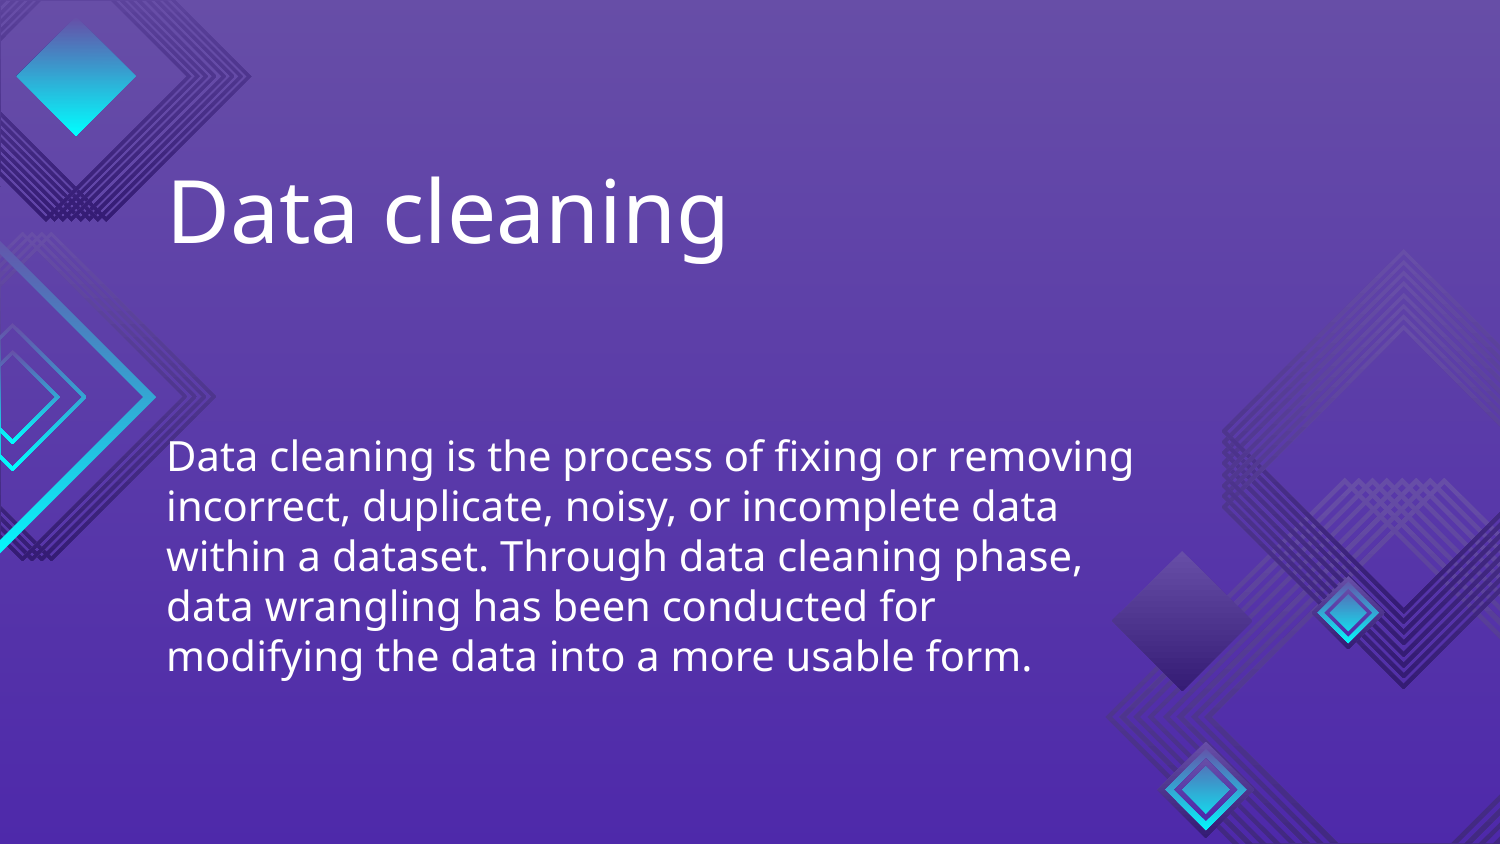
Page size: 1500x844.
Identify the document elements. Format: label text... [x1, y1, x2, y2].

text_box Data cleaning is the process of fixing or removing incorrect, duplicate, noisy, or incomplete data within a dataset. Through data cleaning phase, data wrangling has been conducted for modifying the data into a more usable form. [151, 421, 1155, 687]
text_box Data cleaning [151, 93, 841, 324]
